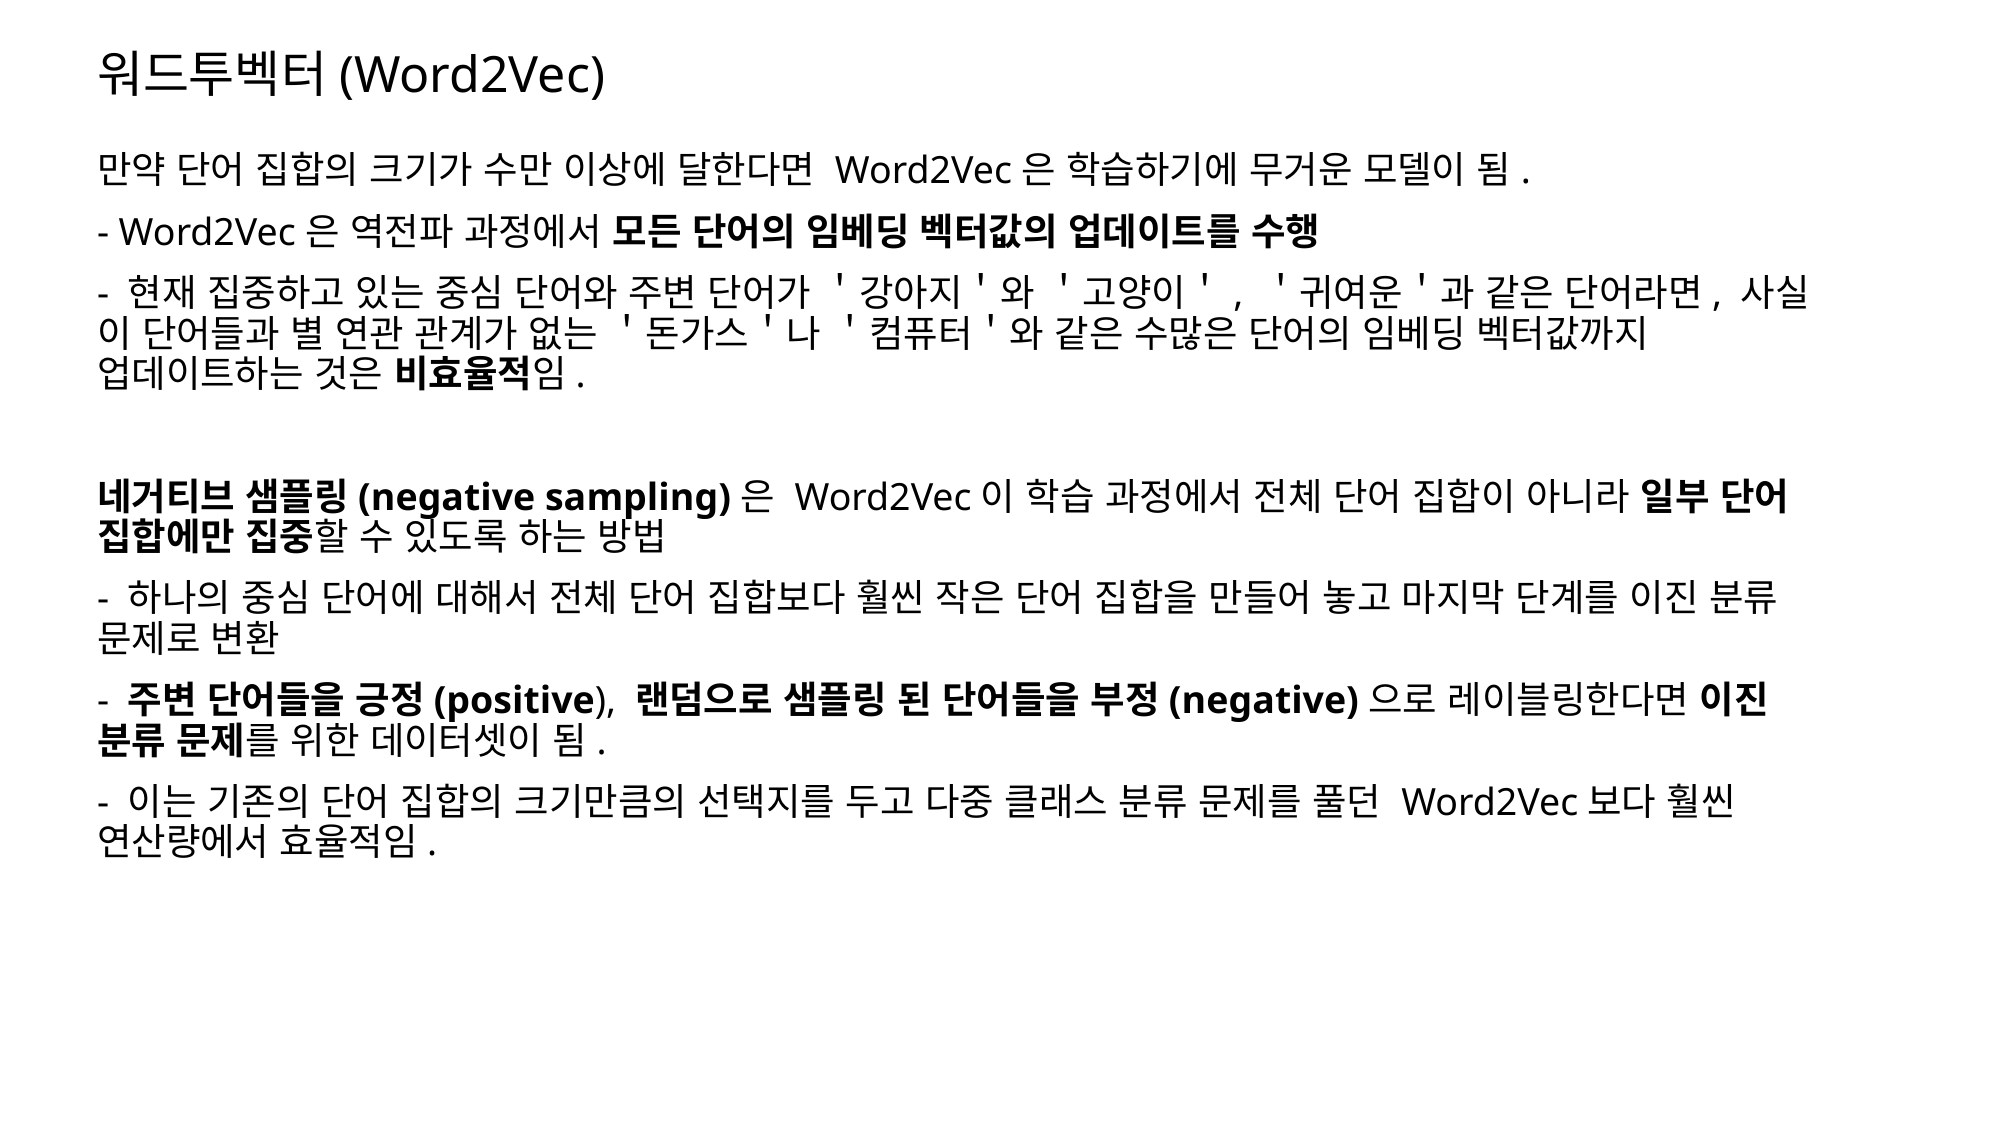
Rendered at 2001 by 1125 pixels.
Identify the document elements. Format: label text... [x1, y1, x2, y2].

text_box 워드투벡터(Word2Vec) [82, 31, 1808, 122]
list 만약 단어 집합의 크기가 수만 이상에 달한다면 Word2Vec은 학습하기에 무거운 모델이 됨. - Word2Vec은 역전파 과정에서 모든 단어의 임베딩 벡터값의 업데이트를 수행 - 현재 집중하고 있는 중심 단어와 주변 단어가 ＇강아지＇와 ＇고양이＇, ＇귀여운＇과 같은 단어라면, 사실 이 단어들과 별 연관 관계가 없는 ＇돈가스＇나 ＇컴퓨터＇와 같은 수많은 단어의 임베딩 벡터값까지 업데이트하는 것은 비효율적임. 네거티브 샘플링(negative sampling)은 Word2Vec이 학습 과정에서 전체 단어 집합이 아니라 일부 단어 집합에만 집중할 수 있도록 하는 방법 - 하나의 중심 단어에 대해서 전체 단어 집합보다 훨씬 작은 단어 집합을 만들어 놓고 마지막 단계를 이진 분류 문제로 변환 - 주변 단어들을 긍정(positive), 랜덤으로 샘플링 된 단어들을 부정(negative)으로 레이블링한다면 이진 분류 문제를 위한 데이터셋이 됨. - 이는 기존의 단어 집합의 크기만큼의 선택지를 두고 다중 클래스 분류 문제를 풀던 Word2Vec보다 훨씬 연산량에서 효율적임. [82, 144, 1863, 1014]
